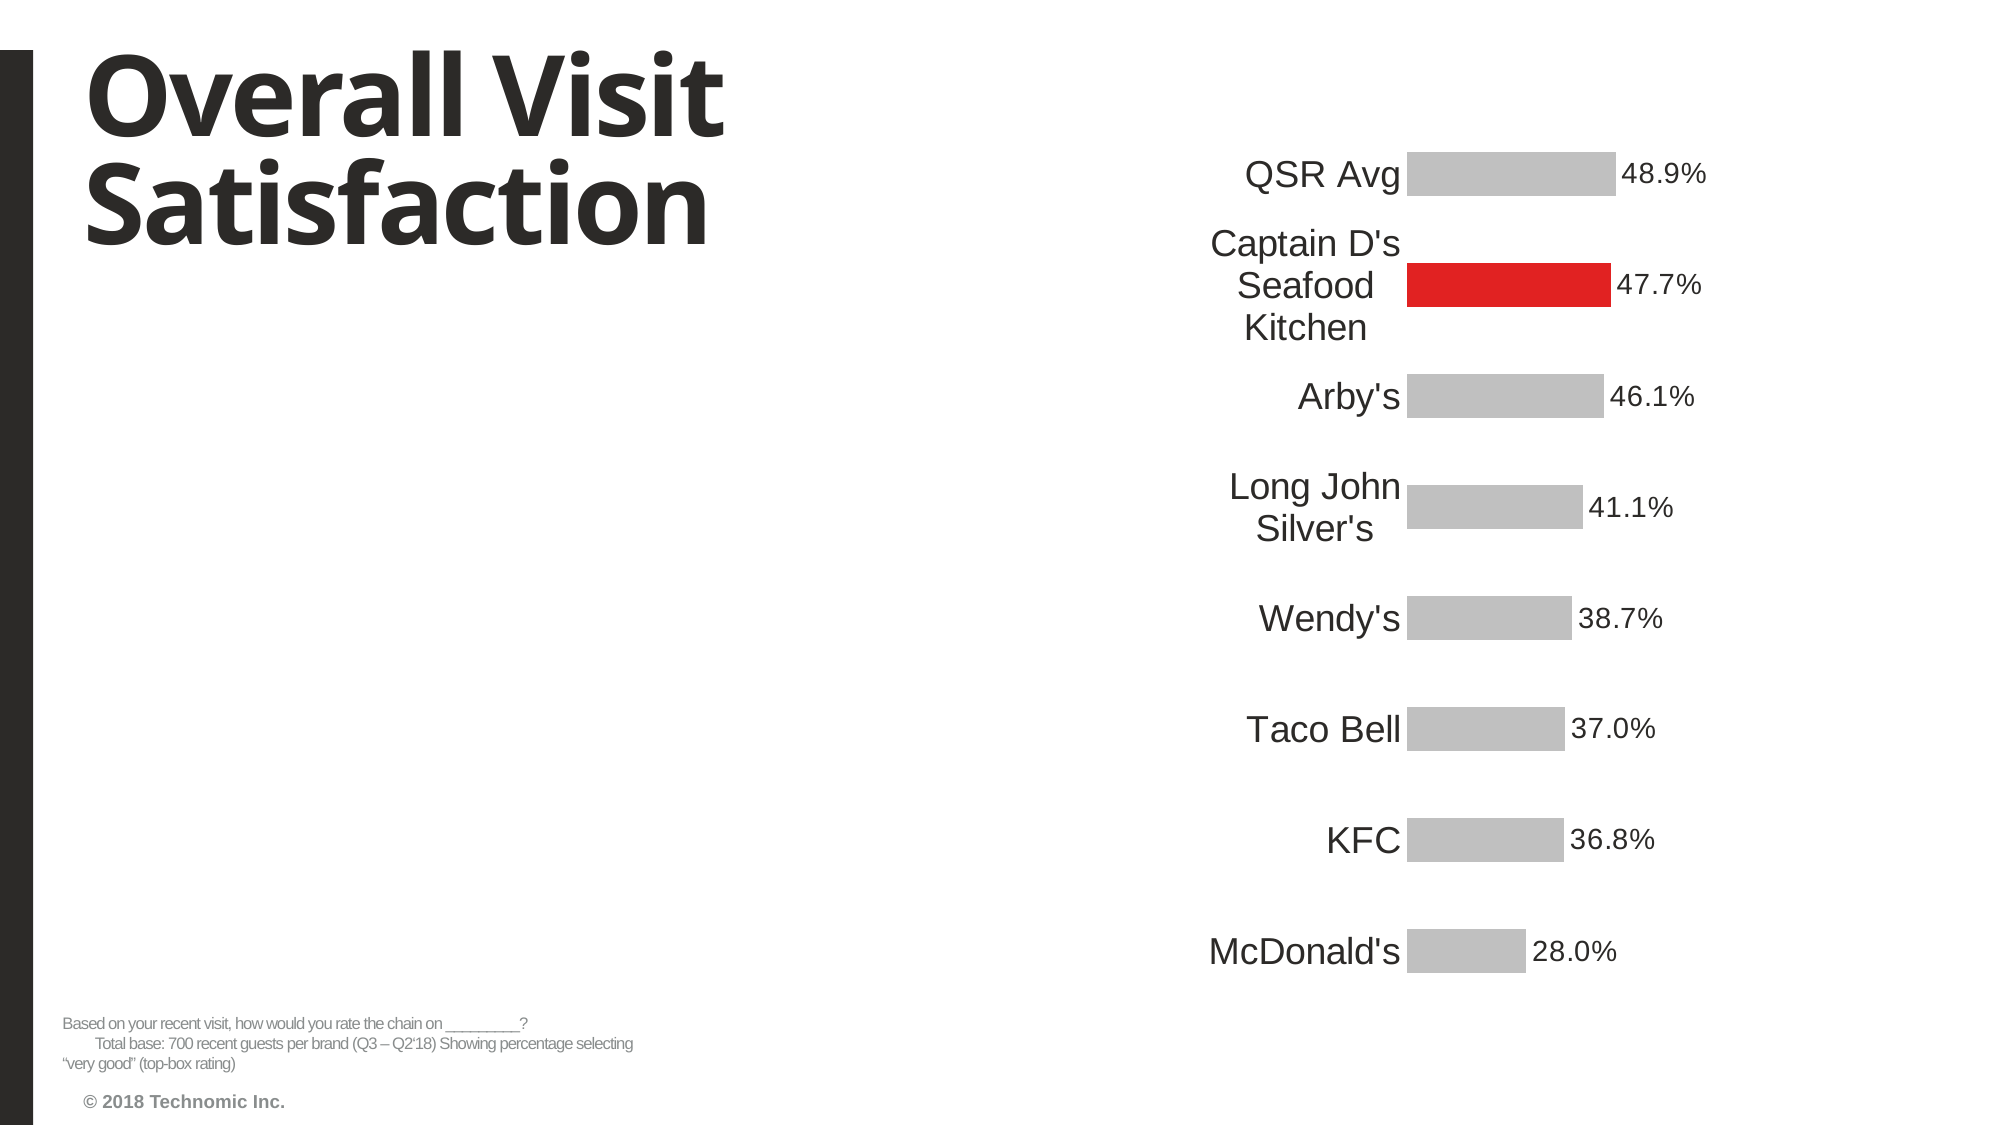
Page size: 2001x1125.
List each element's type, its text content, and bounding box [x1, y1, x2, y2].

chart [1195, 99, 1826, 1026]
title Overall Visit Satisfaction [83, 50, 1063, 413]
list Based on your recent visit, how would you rate the chain on _________? Total base: 700 recent guests per brand (Q3 – Q2‘18) Showing percentage selecting “very good” (top-box rating) [62, 1012, 650, 1125]
